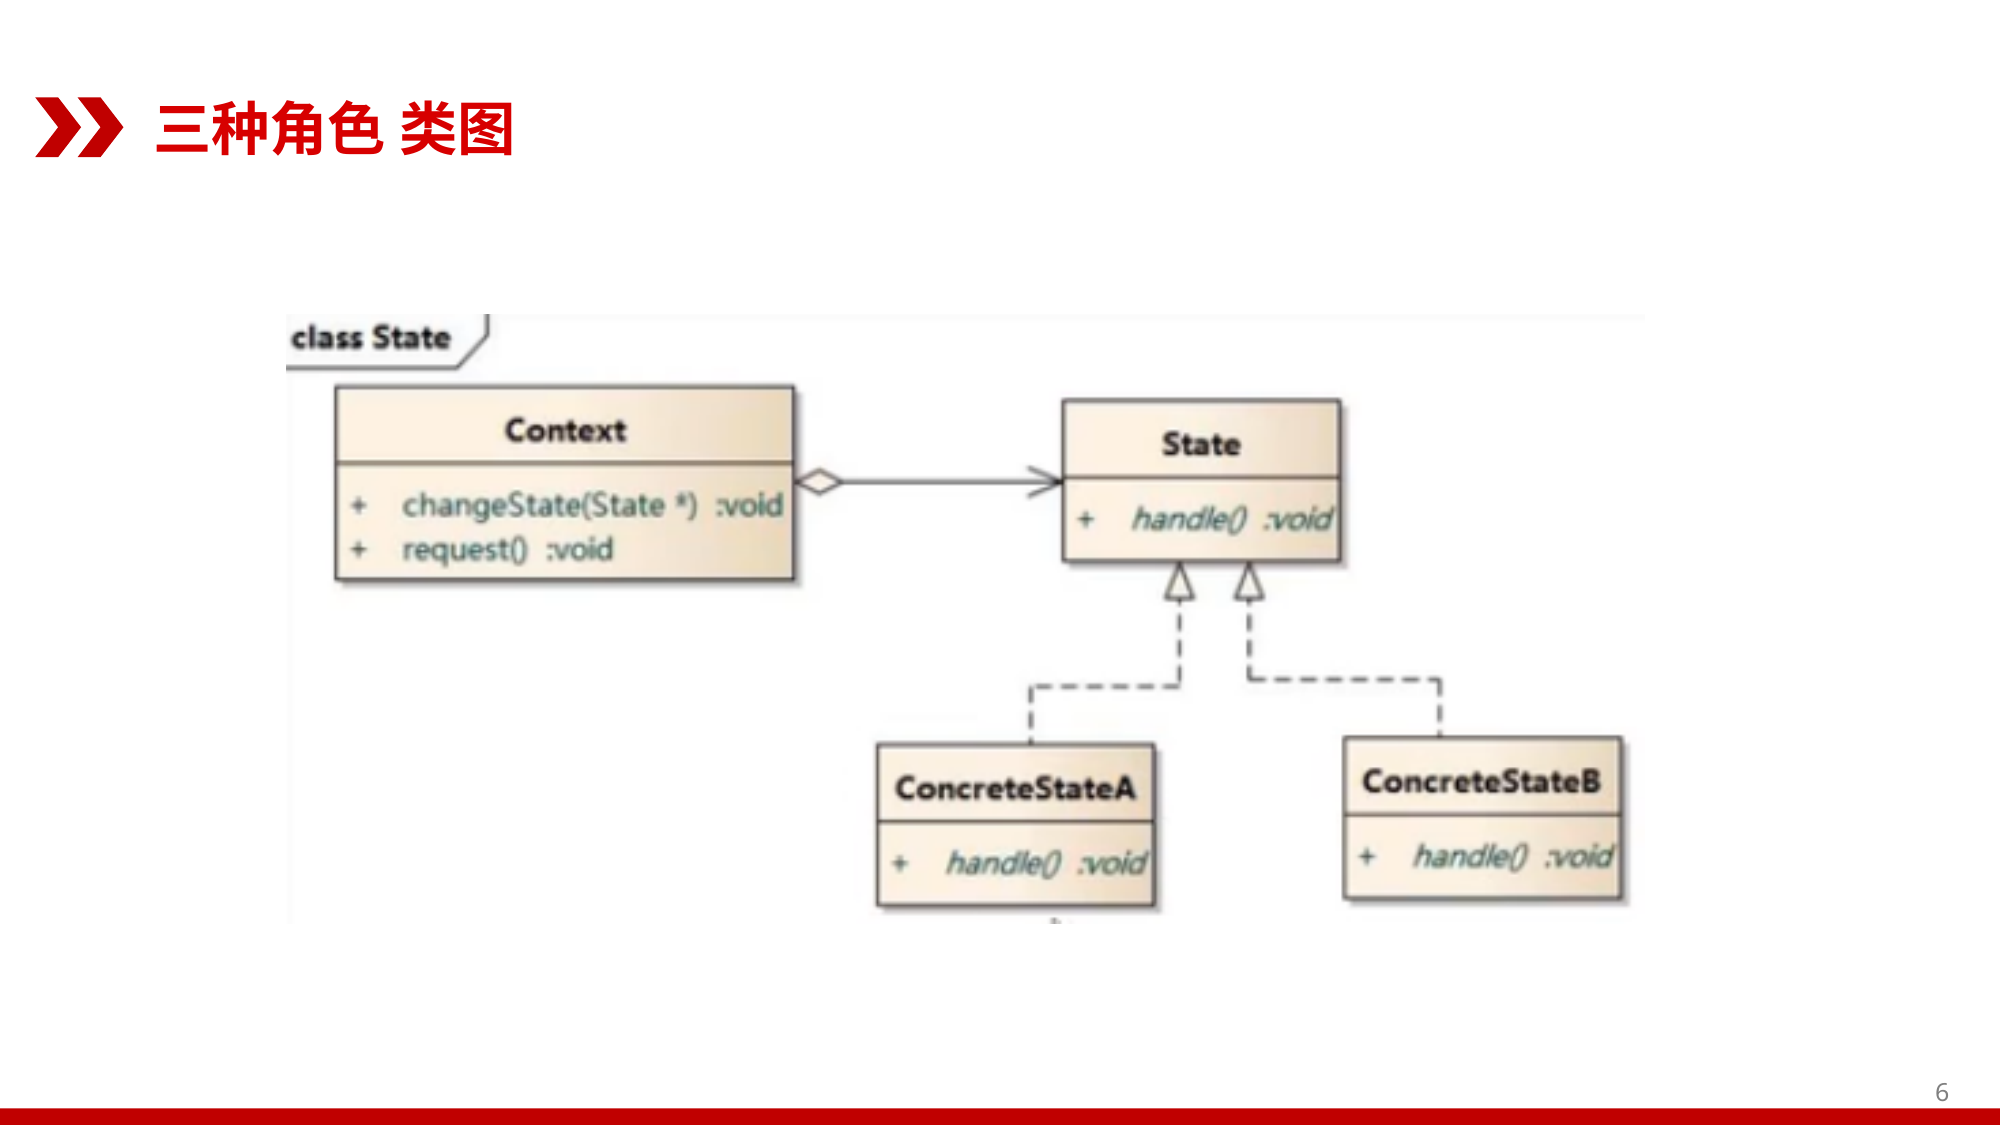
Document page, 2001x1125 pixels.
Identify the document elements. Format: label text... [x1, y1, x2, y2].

picture [286, 313, 1645, 924]
list 三种角色 类图 [138, 84, 1520, 170]
